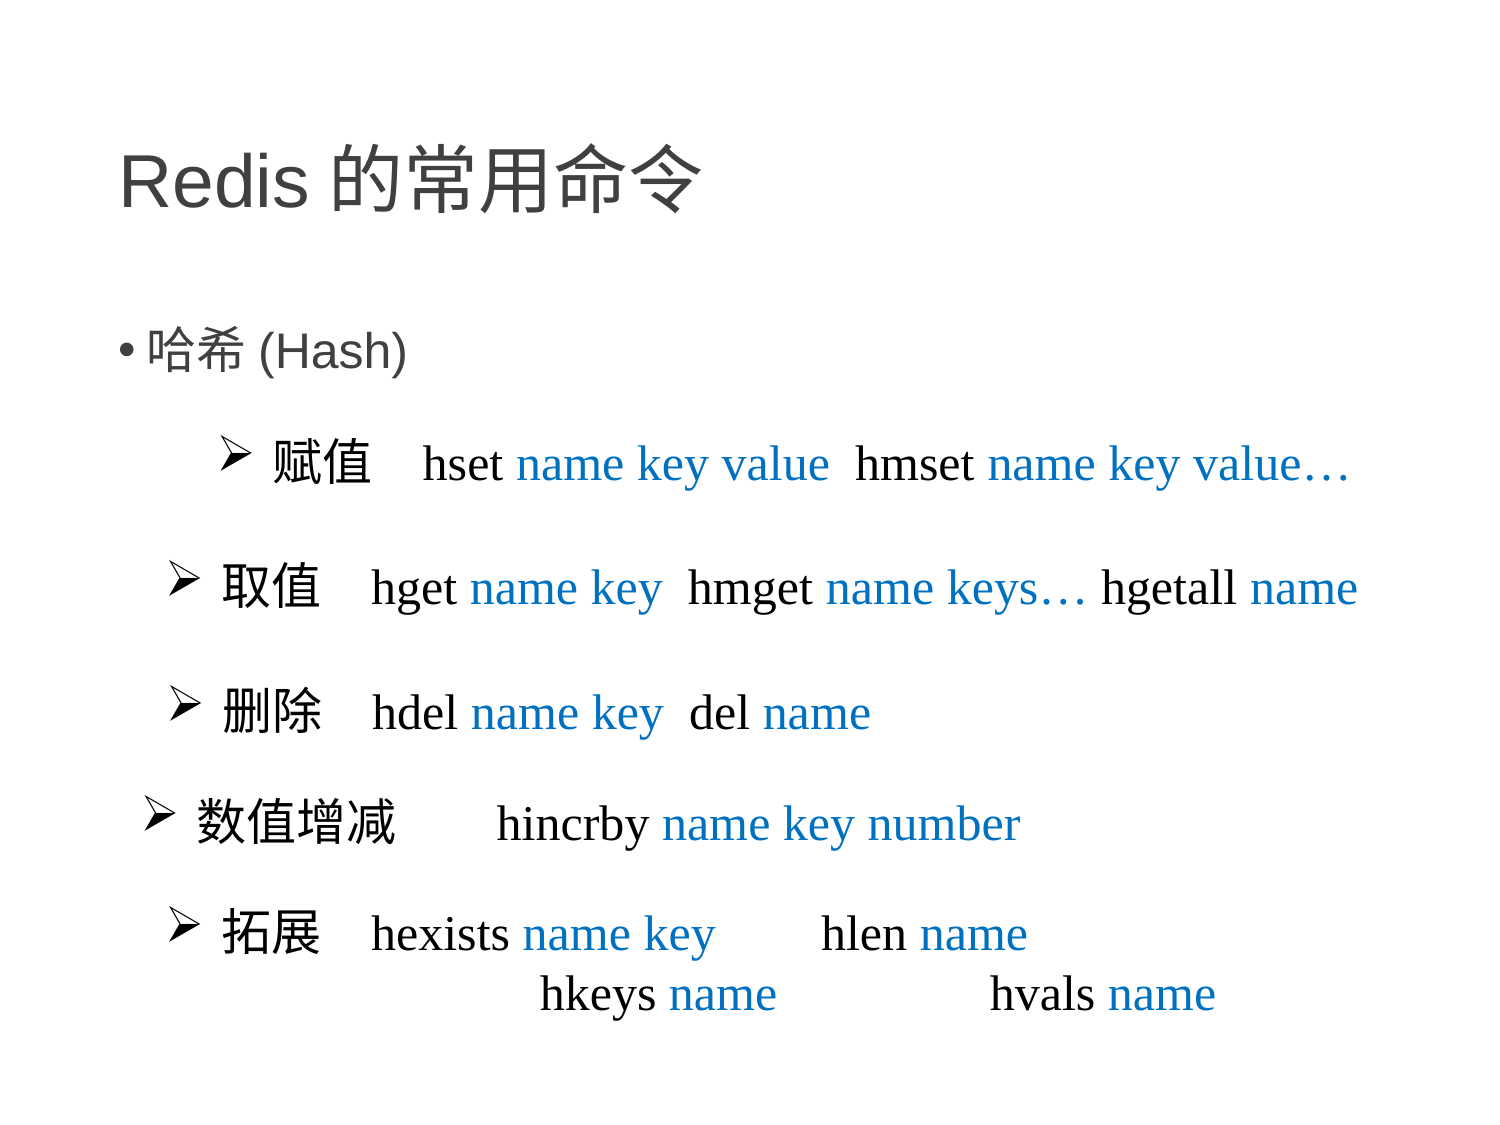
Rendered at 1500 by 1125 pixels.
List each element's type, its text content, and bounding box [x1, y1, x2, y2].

title Redis的常用命令 [103, 59, 1397, 278]
text_box 赋值 hset name key value hmset name key value… [201, 422, 1367, 498]
text_box 数值增减 hincrby name key number [125, 782, 1036, 858]
list 哈希(Hash) [103, 299, 1397, 400]
text_box 删除 hdel name key del name [151, 671, 1450, 747]
text_box 取值 hget name key hmget name keys… hgetall name [149, 547, 1500, 623]
text_box 拓展 hexists name key hlen name hkeys name hvals name [149, 893, 1438, 1029]
